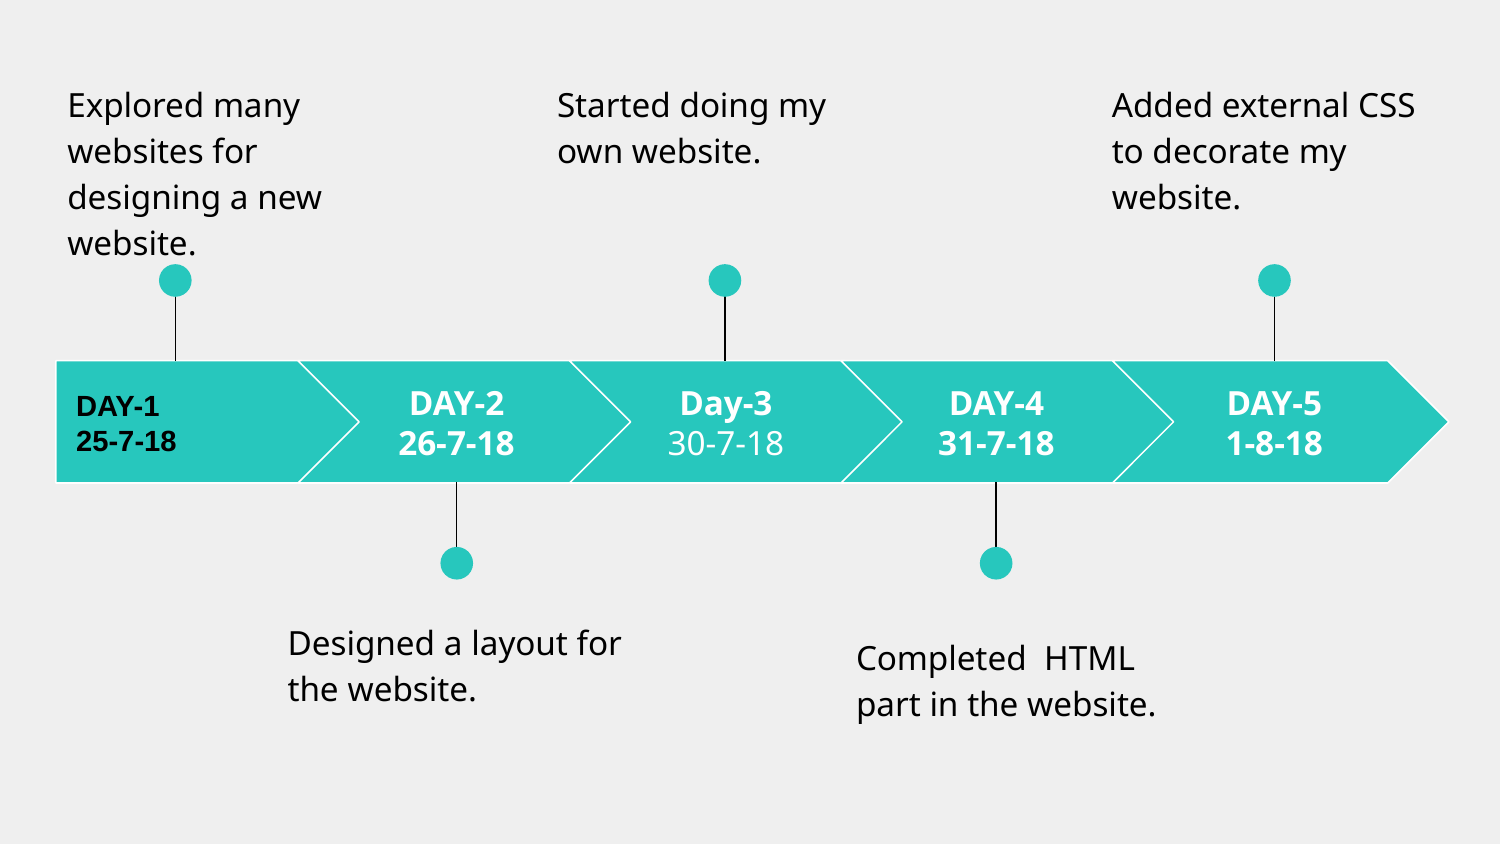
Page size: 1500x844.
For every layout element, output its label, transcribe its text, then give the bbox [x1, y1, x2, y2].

list Designed a layout for the website. [272, 601, 641, 750]
text_box [569, 360, 888, 484]
list Day-3 30-7-18 [618, 383, 834, 461]
list Added external CSS to decorate my website. [1096, 63, 1465, 212]
text_box [297, 360, 618, 484]
list Completed HTML part in the website. [841, 616, 1209, 766]
list DAY-2 26-7-18 [348, 383, 565, 461]
list DAY-5 1-8-18 [1166, 383, 1383, 461]
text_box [979, 481, 1013, 580]
text_box [1112, 360, 1449, 484]
list DAY-4 31-7-18 [888, 383, 1105, 461]
text_box DAY-1 25-7-18 [55, 360, 348, 484]
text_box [440, 481, 474, 580]
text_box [158, 263, 192, 362]
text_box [1257, 263, 1292, 362]
list Explored many websites for designing a new website. [52, 63, 421, 212]
text_box [840, 360, 1166, 484]
list Started doing my own website. [542, 63, 910, 212]
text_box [708, 263, 742, 362]
